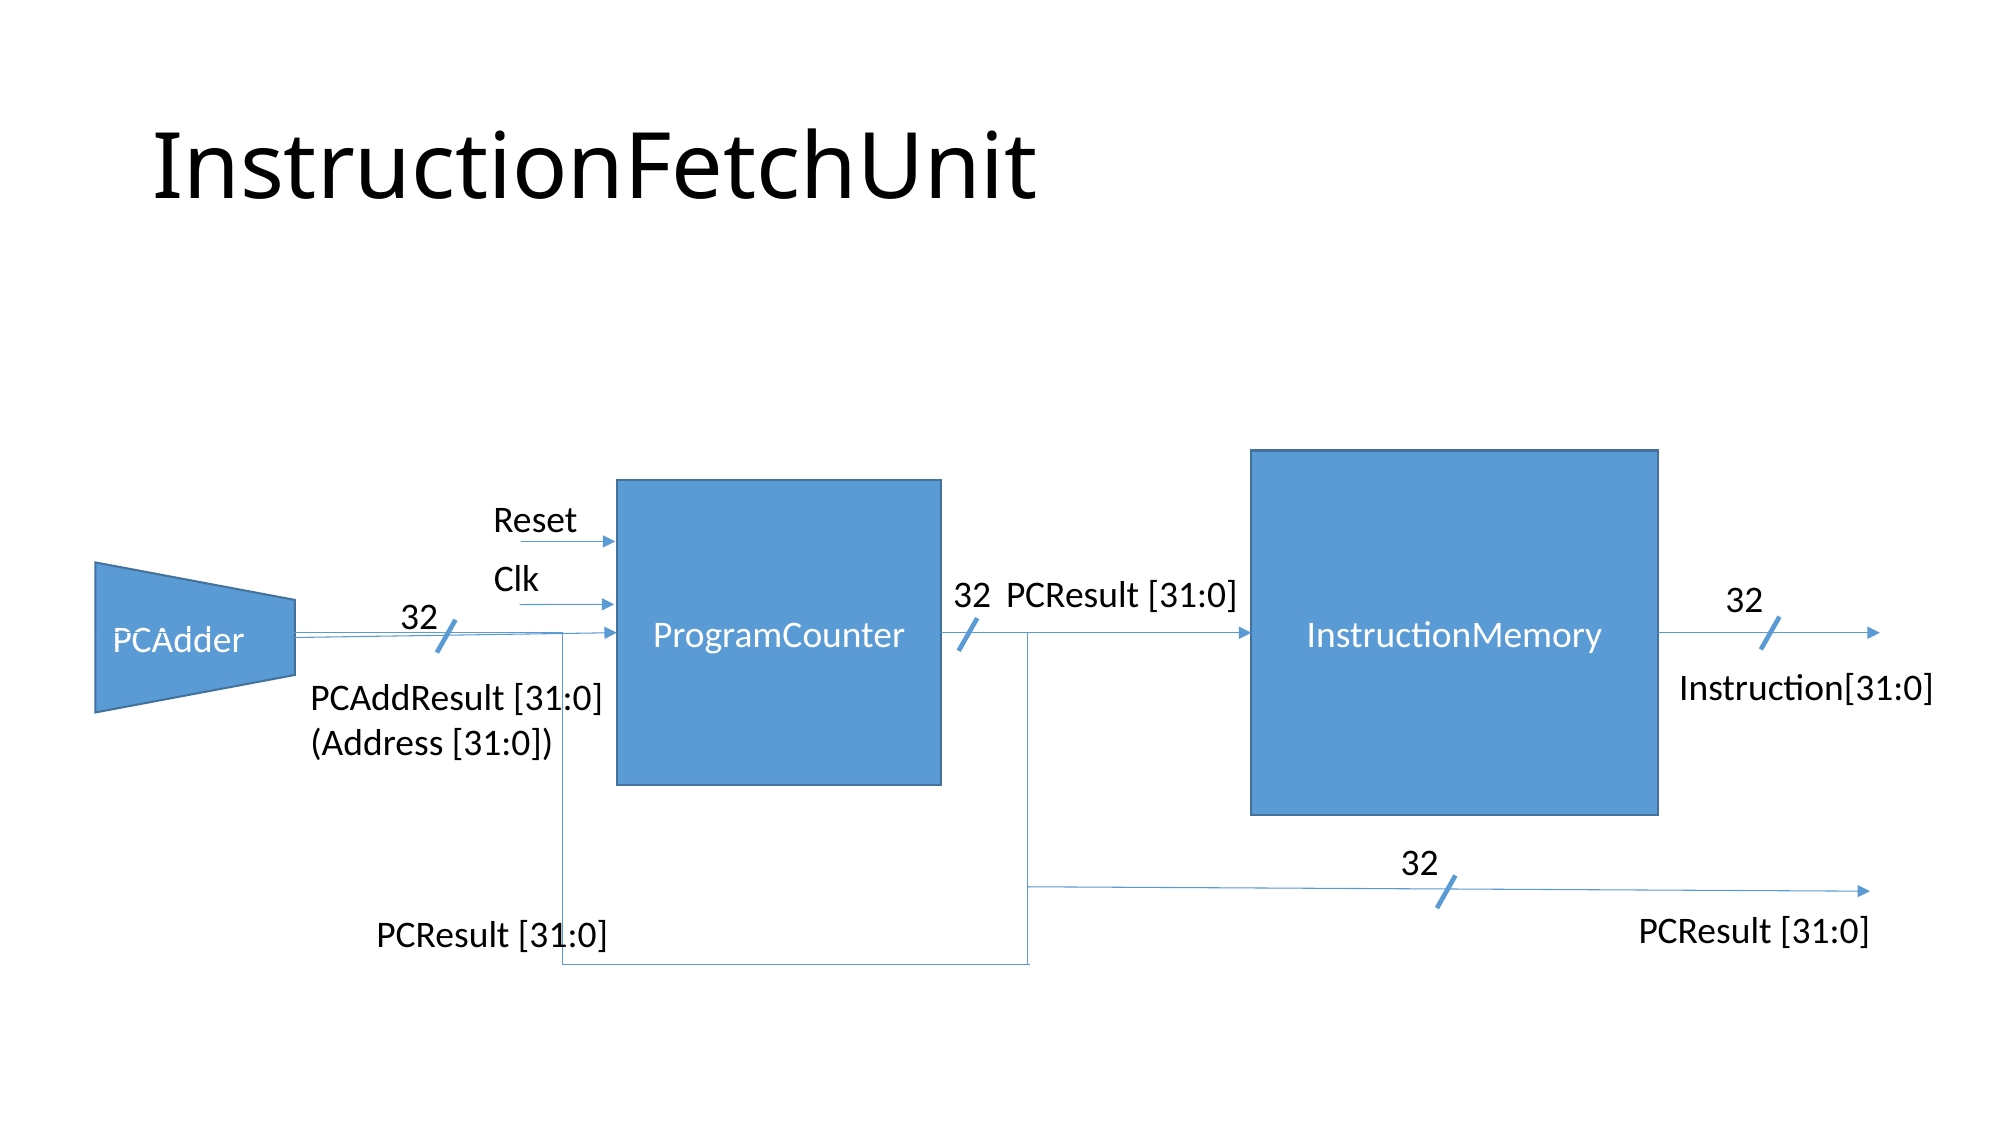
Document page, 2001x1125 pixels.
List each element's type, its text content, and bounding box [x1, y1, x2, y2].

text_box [1456, 886, 1870, 892]
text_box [1028, 886, 1436, 892]
text_box 32 [1385, 830, 1455, 886]
text_box Reset [478, 487, 593, 548]
text_box PCResult [31:0] [1623, 899, 1886, 959]
title InstructionFetchUnit [137, 59, 1863, 278]
text_box 32 [1710, 568, 1780, 628]
text_box PCResult [31:0] [1007, 562, 1253, 623]
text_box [95, 632, 1027, 965]
text_box Instruction[31:0] [1664, 655, 1950, 716]
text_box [436, 619, 456, 653]
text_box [958, 618, 978, 651]
text_box PCAdder [94, 561, 296, 714]
text_box InstructionMemory [1250, 449, 1659, 816]
text_box ProgramCounter [616, 479, 942, 632]
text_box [1436, 875, 1456, 909]
text_box Clk [478, 546, 555, 607]
text_box 32 [938, 562, 1007, 623]
text_box 32 [385, 584, 455, 632]
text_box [1760, 616, 1780, 650]
